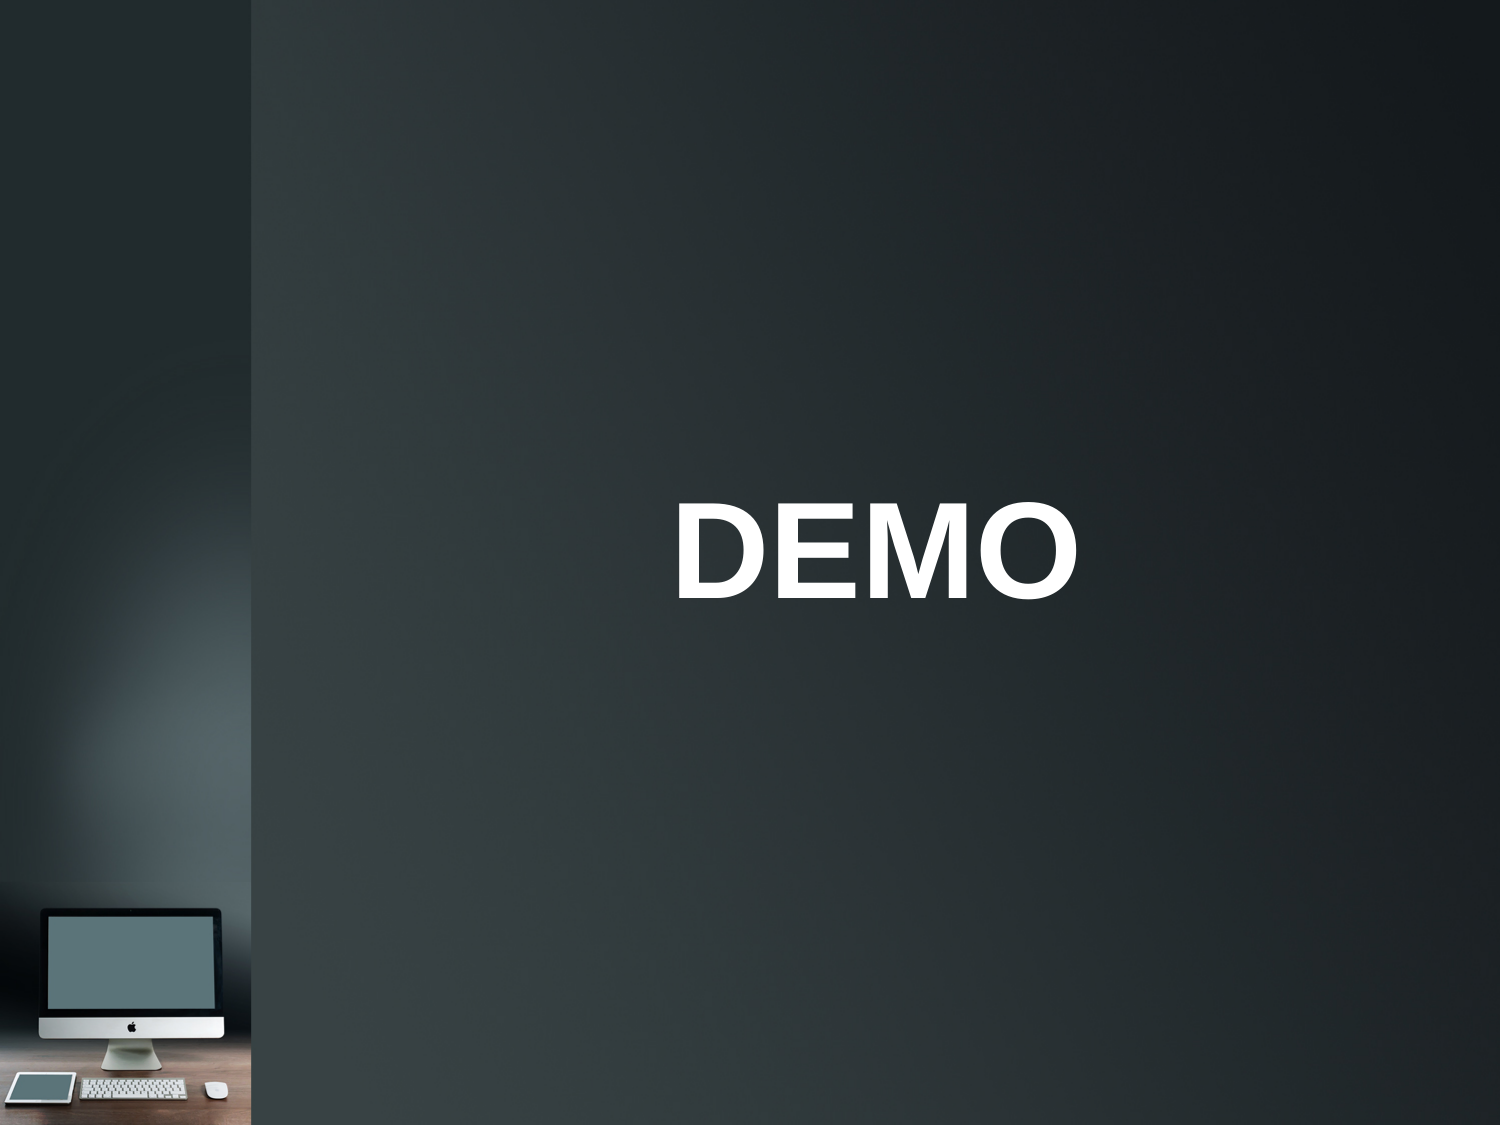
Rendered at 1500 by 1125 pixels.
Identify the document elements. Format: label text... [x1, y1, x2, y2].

title DEMO [253, 456, 1500, 632]
picture [0, 0, 1500, 1125]
